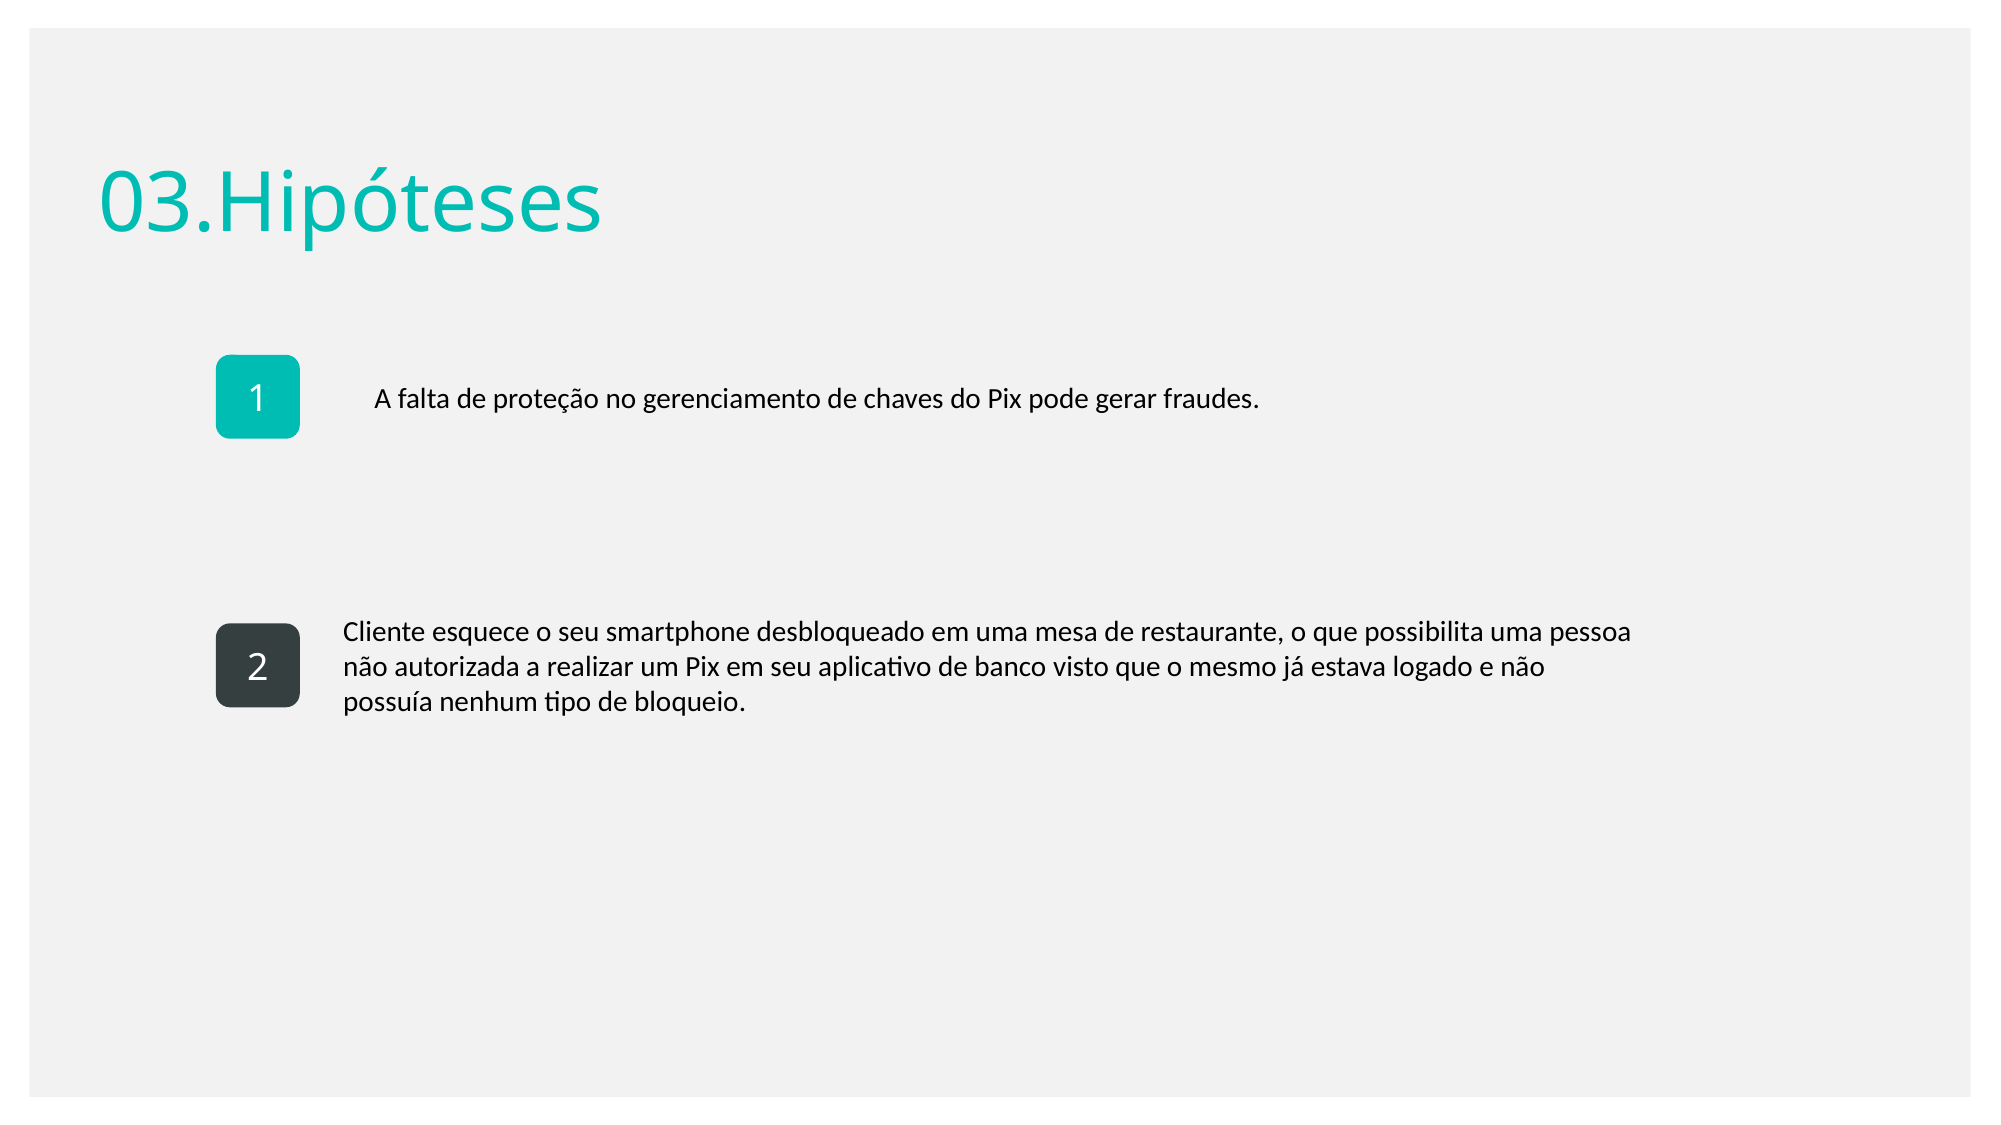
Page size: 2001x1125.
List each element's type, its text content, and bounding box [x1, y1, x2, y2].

text_box 1 [215, 354, 300, 439]
text_box 03.Hipóteses [83, 110, 710, 256]
text_box Cliente esquece o seu smartphone desbloqueado em uma mesa de restaurante, o que possibilita uma pessoa não autorizada a realizar um Pix em seu aplicativo de banco visto que o mesmo já estava logado e não possuía nenhum tipo de bloqueio. [328, 597, 1651, 732]
text_box 2 [215, 623, 300, 708]
text_box A falta de proteção no gerenciamento de chaves do Pix pode gerar fraudes. [359, 363, 1682, 429]
